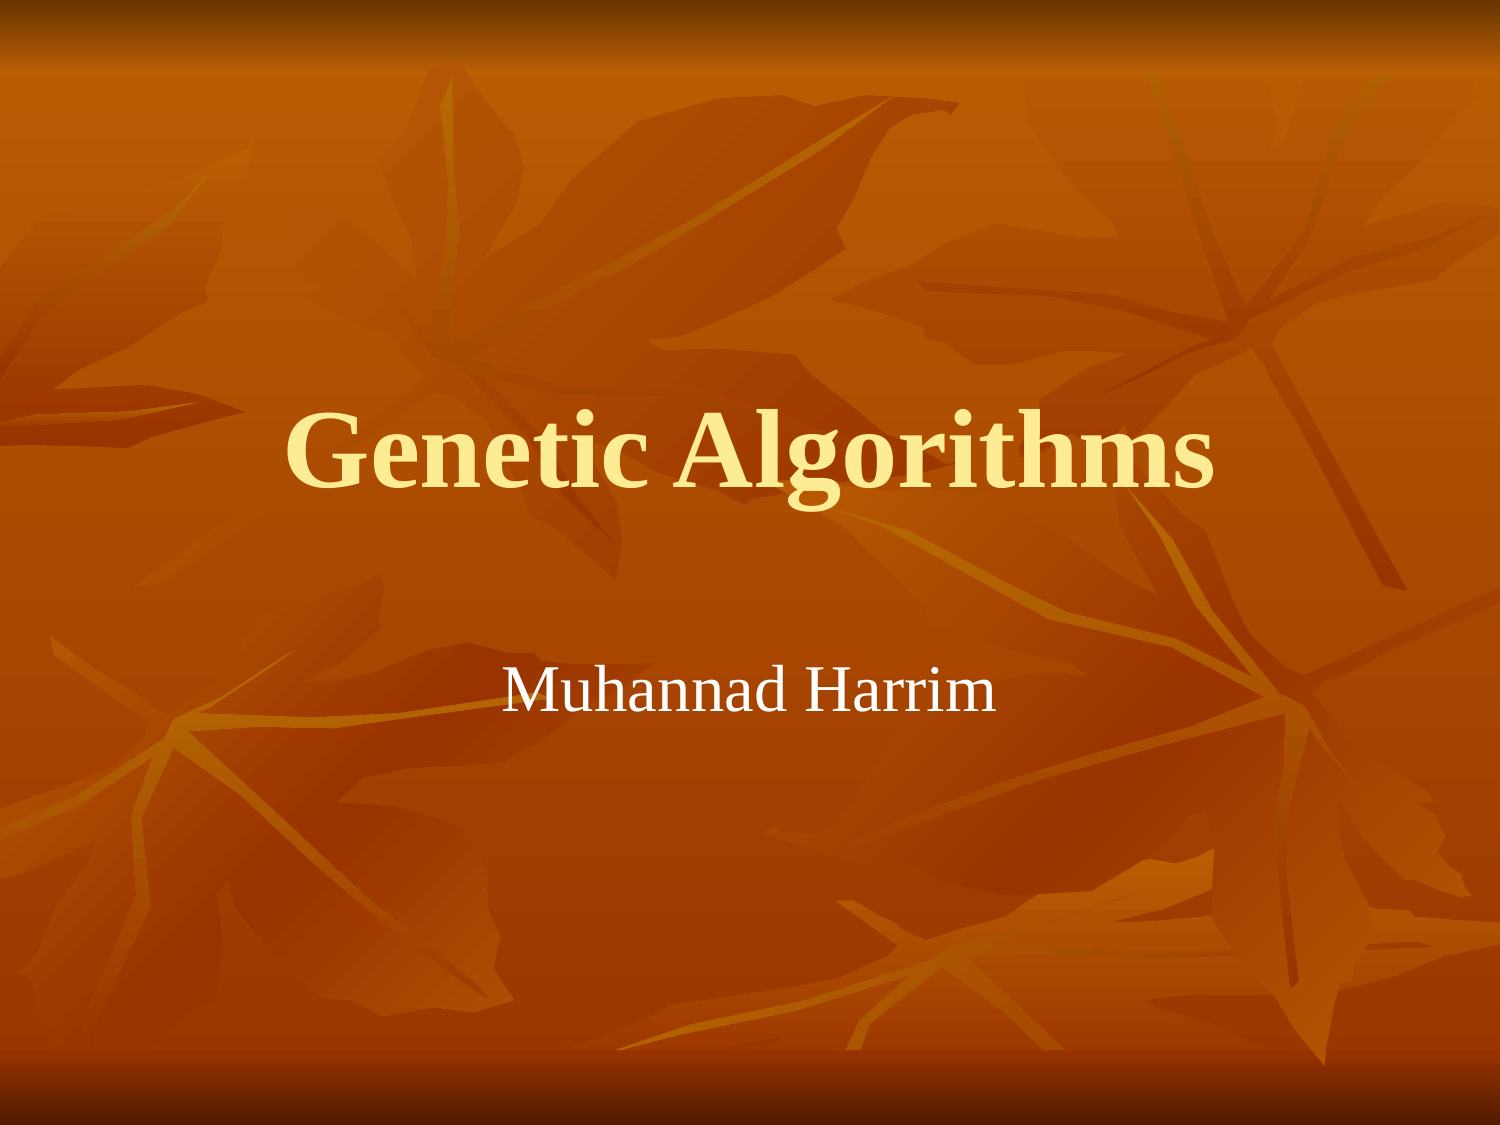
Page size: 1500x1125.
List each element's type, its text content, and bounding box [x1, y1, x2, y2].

title Genetic Algorithms [112, 299, 1388, 586]
subtitle Muhannad Harrim [224, 637, 1276, 926]
